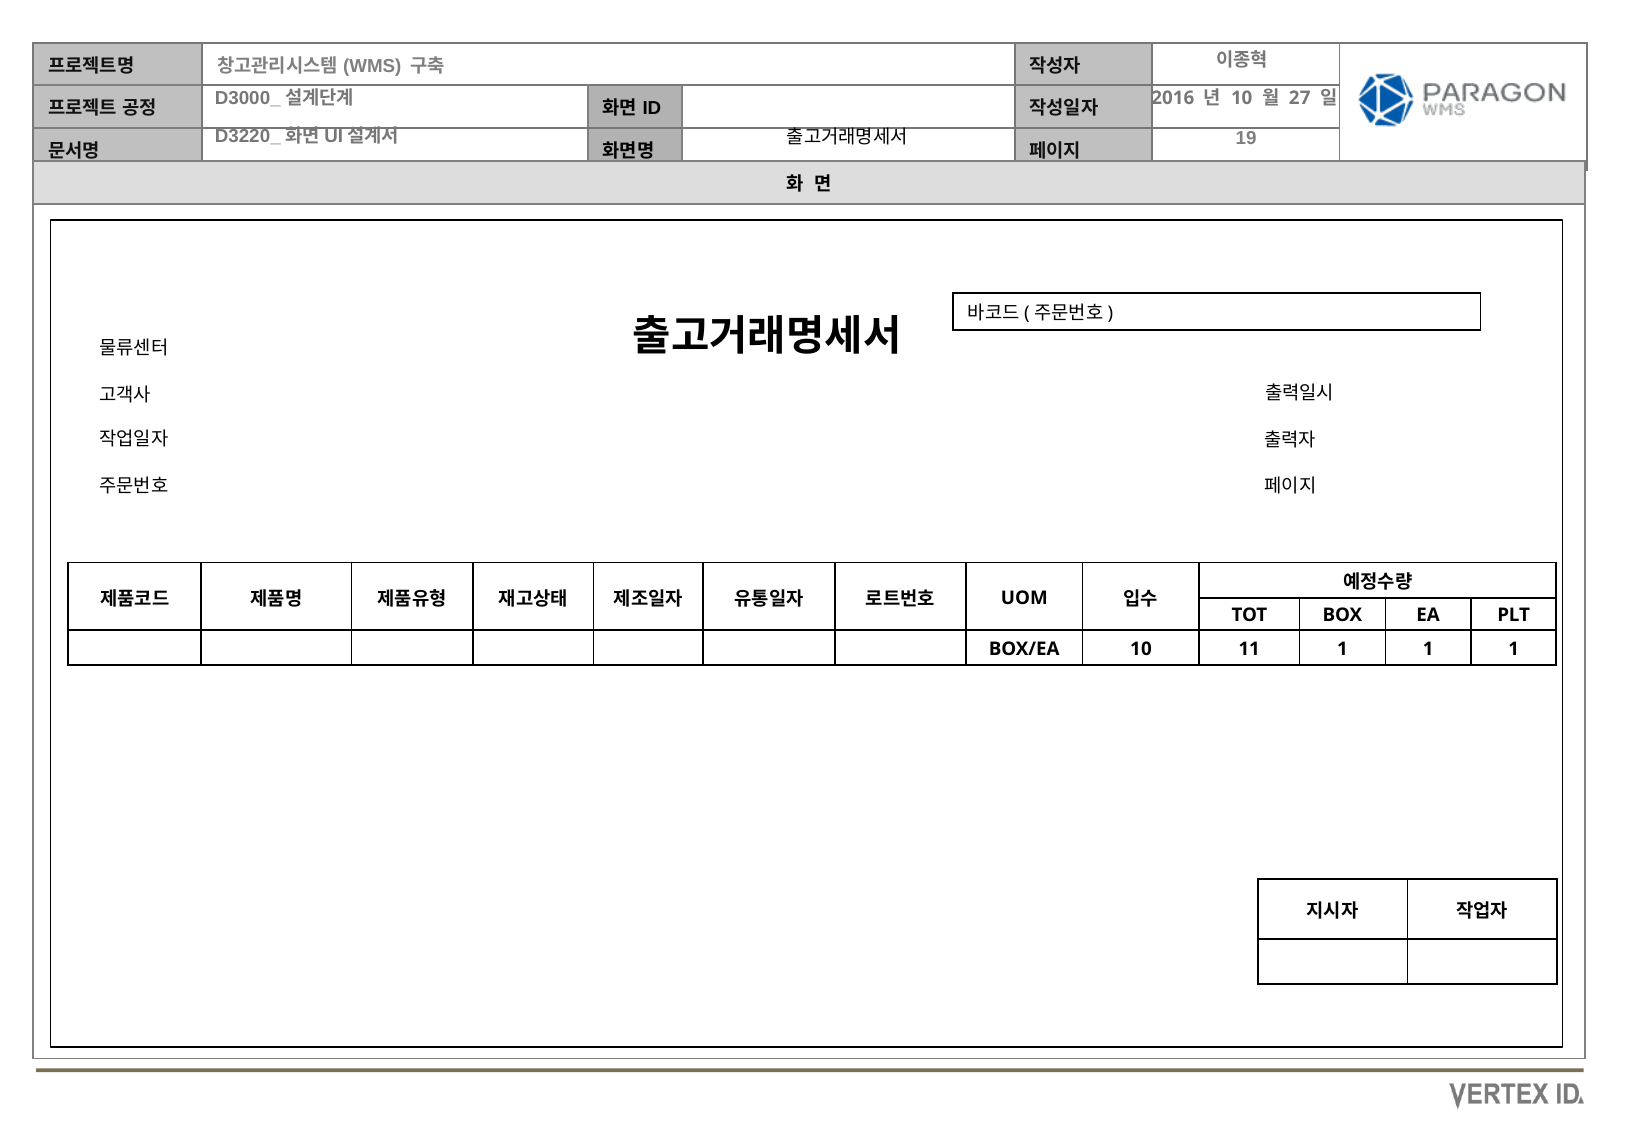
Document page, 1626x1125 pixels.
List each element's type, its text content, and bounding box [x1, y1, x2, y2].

table_header 작업자 [1408, 880, 1556, 938]
table_cell 1 [1300, 631, 1385, 664]
table_header 입수 [1083, 563, 1198, 629]
table_cell 11 [1200, 631, 1299, 664]
table_cell TOT [1200, 599, 1299, 629]
table_header 제품코드 [69, 563, 200, 629]
table_cell BOX [1300, 599, 1385, 629]
table_cell [474, 631, 593, 664]
table_header 유통일자 [704, 563, 834, 629]
text_box 출고거래명세서 [629, 302, 906, 365]
text_box 출력자 [1249, 420, 1379, 458]
table_cell 10 [1083, 631, 1198, 664]
table_header 제품유형 [352, 563, 472, 629]
text_box 페이지 [1250, 466, 1379, 504]
table_cell EA [1386, 599, 1470, 629]
text_box [50, 220, 1563, 1047]
table_cell [352, 631, 472, 664]
text_box 바코드(주문번호) [953, 292, 1481, 331]
table_cell [836, 631, 965, 664]
table_header 예정수량 [1200, 563, 1555, 597]
table_cell PLT [1472, 599, 1555, 629]
table_cell [704, 631, 834, 664]
table_cell 1 [1386, 631, 1470, 664]
table_header 로트번호 [836, 563, 965, 629]
table_header 지시자 [1259, 880, 1407, 938]
text_box 출력일시 [1250, 373, 1380, 411]
table_cell [594, 631, 702, 664]
table_cell 1 [1472, 631, 1555, 664]
text_box 출고거래명세서 [683, 117, 1011, 155]
text_box 2016 년 10 월 27 일 [1126, 78, 1363, 116]
table_header UOM [967, 563, 1082, 629]
text_box 고객사 [84, 375, 214, 413]
table_cell [69, 631, 200, 664]
picture [1354, 72, 1572, 129]
text_box 이종혁 [1123, 39, 1361, 78]
table_header 제조일자 [594, 563, 702, 629]
table_cell BOX/EA [967, 631, 1082, 664]
table_cell [1408, 940, 1556, 983]
table_cell [1259, 940, 1407, 983]
text_box 작업일자 [84, 419, 191, 457]
text_box 주문번호 [84, 466, 191, 504]
text_box 물류센터 [84, 328, 214, 366]
table_cell [202, 631, 351, 664]
table_header 제품명 [202, 563, 351, 629]
table_header 재고상태 [474, 563, 593, 629]
